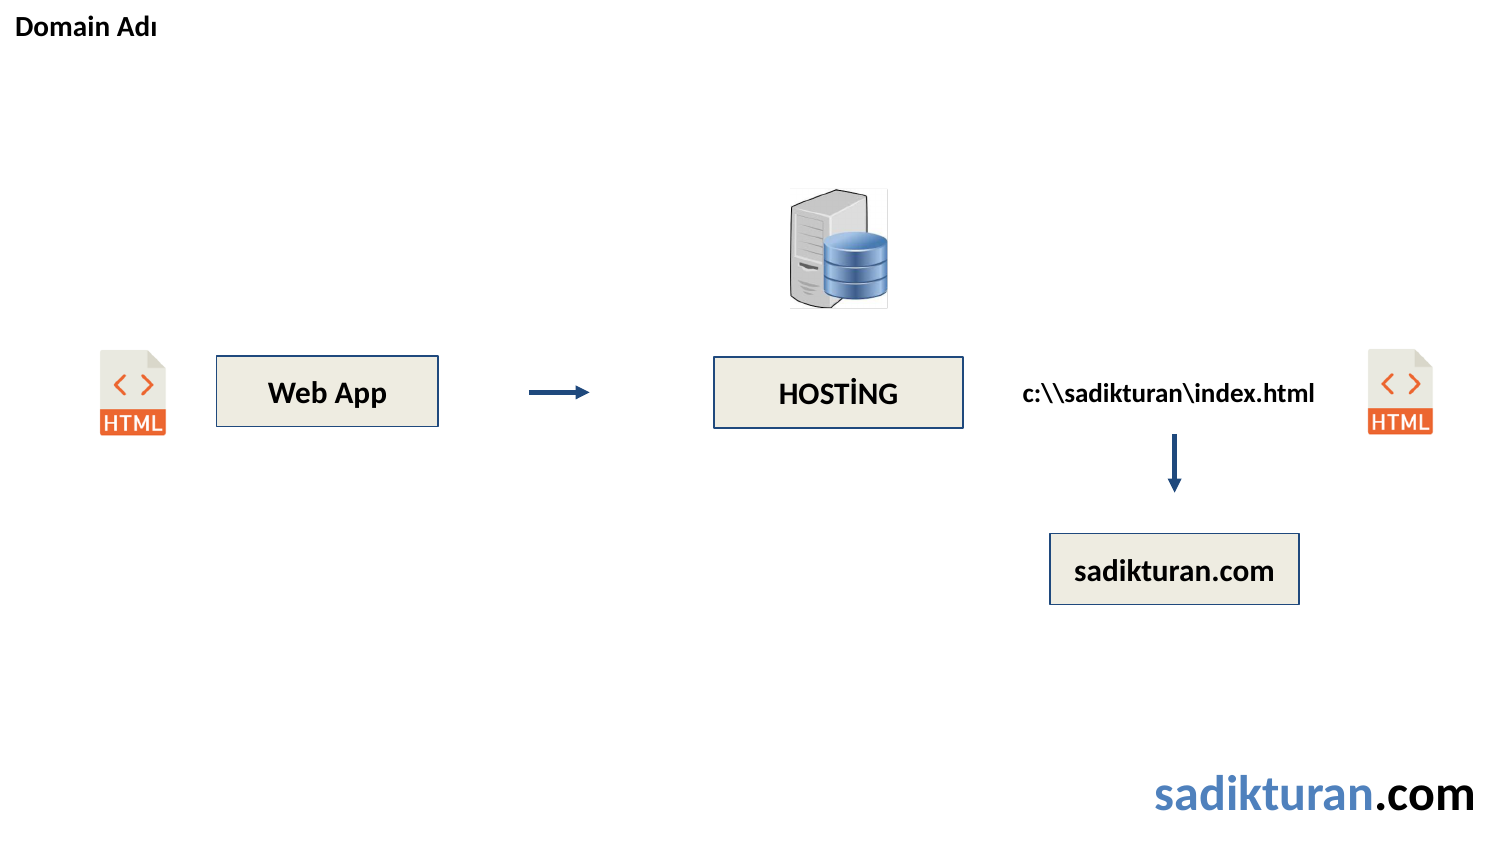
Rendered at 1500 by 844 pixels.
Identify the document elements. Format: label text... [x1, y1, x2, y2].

text_box Web App [216, 355, 439, 427]
text_box Domain Adı [0, 0, 713, 50]
text_box sadikturan.com [1050, 533, 1300, 605]
picture [94, 345, 170, 440]
picture [1361, 344, 1437, 439]
text_box HOSTİNG [714, 356, 964, 428]
picture [789, 188, 888, 309]
text_box c:\\sadikturan\index.html [1007, 368, 1356, 416]
text_box sadikturan.com [1139, 752, 1495, 828]
